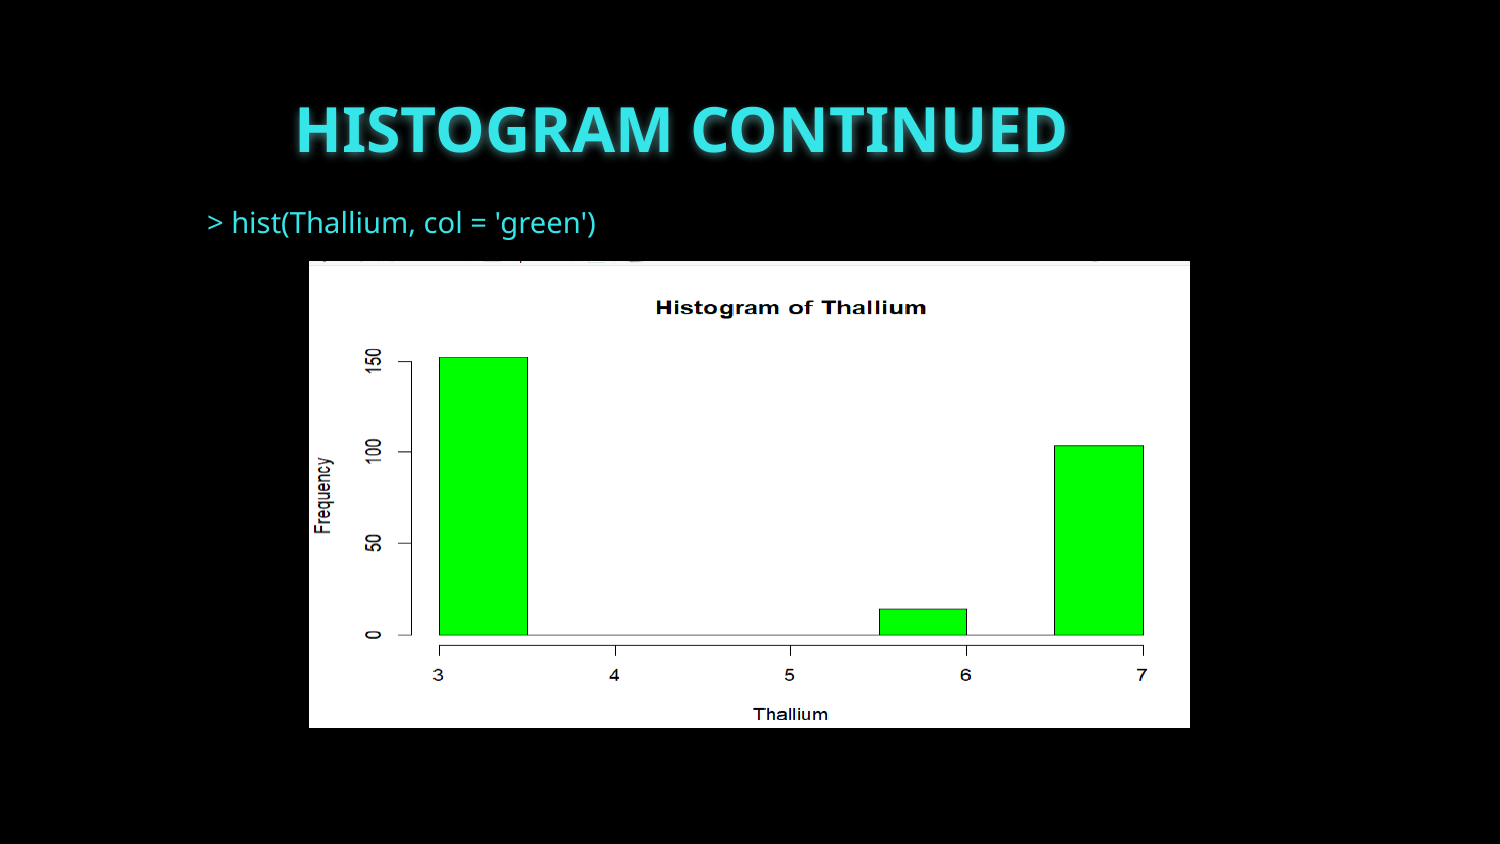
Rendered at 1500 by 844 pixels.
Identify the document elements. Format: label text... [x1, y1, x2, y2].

list > hist(Thallium, col = 'green') [116, 189, 1383, 418]
picture [309, 261, 1191, 728]
title HISTOGRAM CONTINUED [116, 88, 1383, 167]
